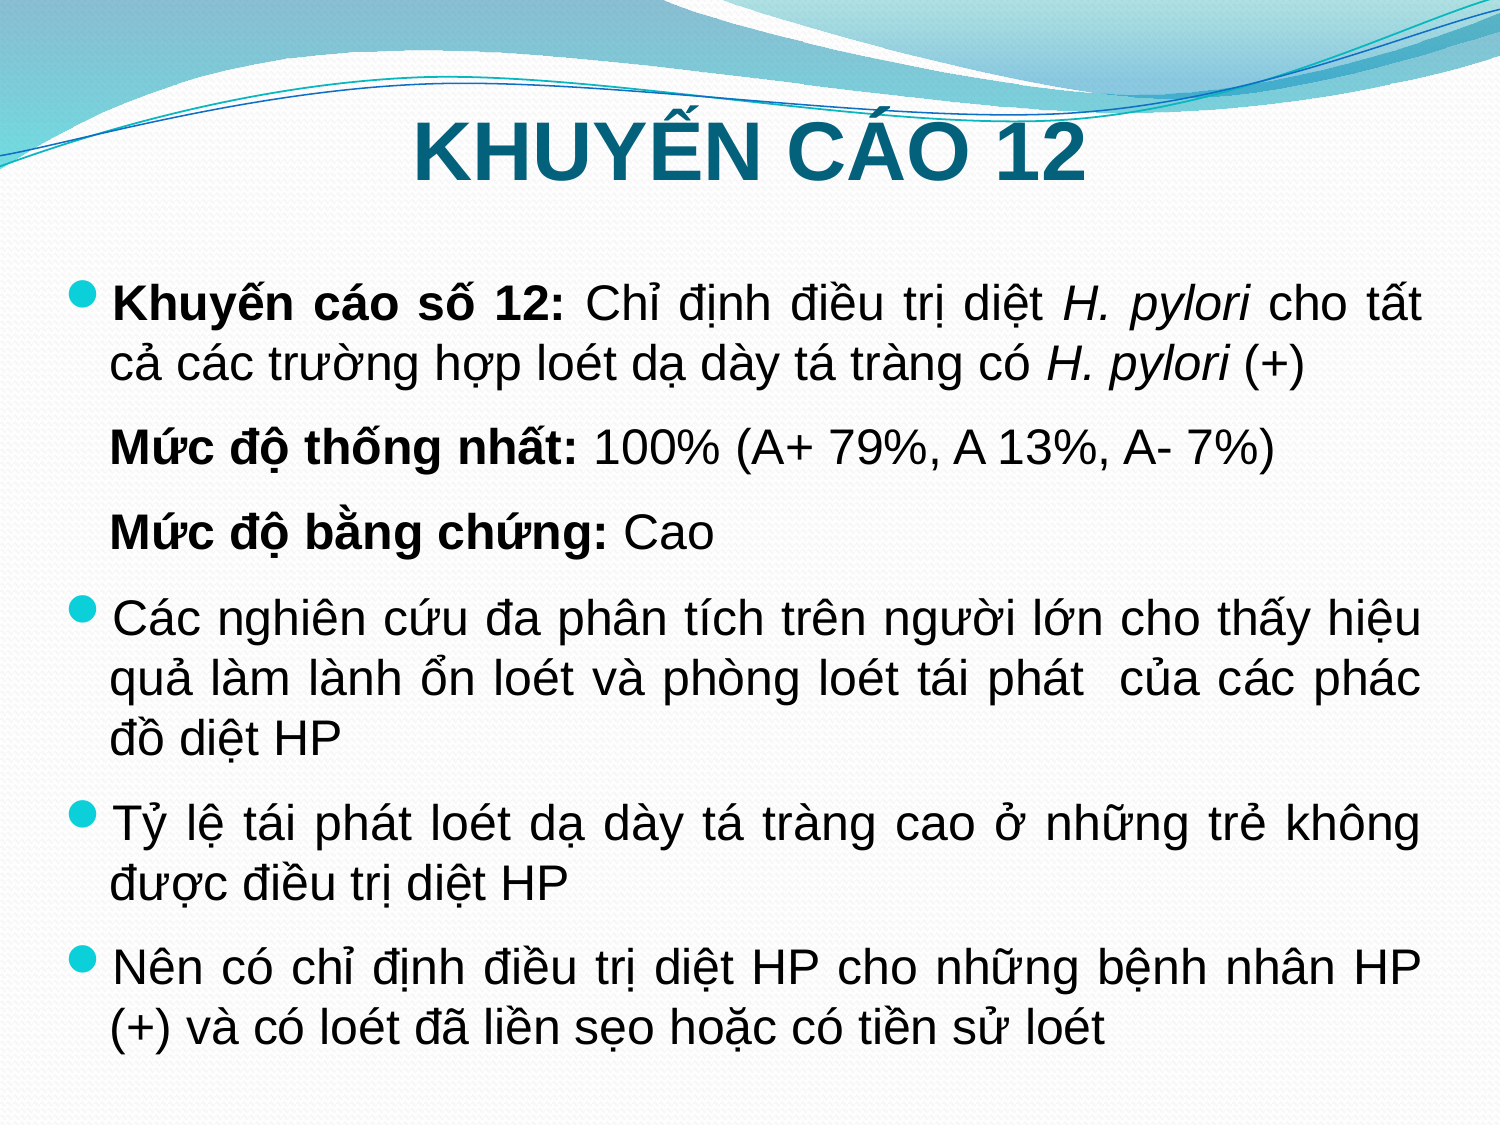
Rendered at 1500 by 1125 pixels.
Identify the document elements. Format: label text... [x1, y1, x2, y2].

list Khuyến cáo số 12: Chỉ định điều trị diệt H. pylori cho tất cả các trường hợp loét dạ dày tá tràng có H. pylori (+) Mức độ thống nhất: 100% (A+ 79%, A 13%, A- 7%) Mức độ bằng chứng: Cao Các nghiên cứu đa phân tích trên người lớn cho thấy hiệu quả làm lành ổn loét và phòng loét tái phát của các phác đồ diệt HP Tỷ lệ tái phát loét dạ dày tá tràng cao ở những trẻ không được điều trị diệt HP Nên có chỉ định điều trị diệt HP cho những bệnh nhân HP (+) và có loét đã liền sẹo hoặc có tiền sử loét [50, 262, 1438, 1005]
title KHUYẾN CÁO 12 [75, 62, 1425, 197]
